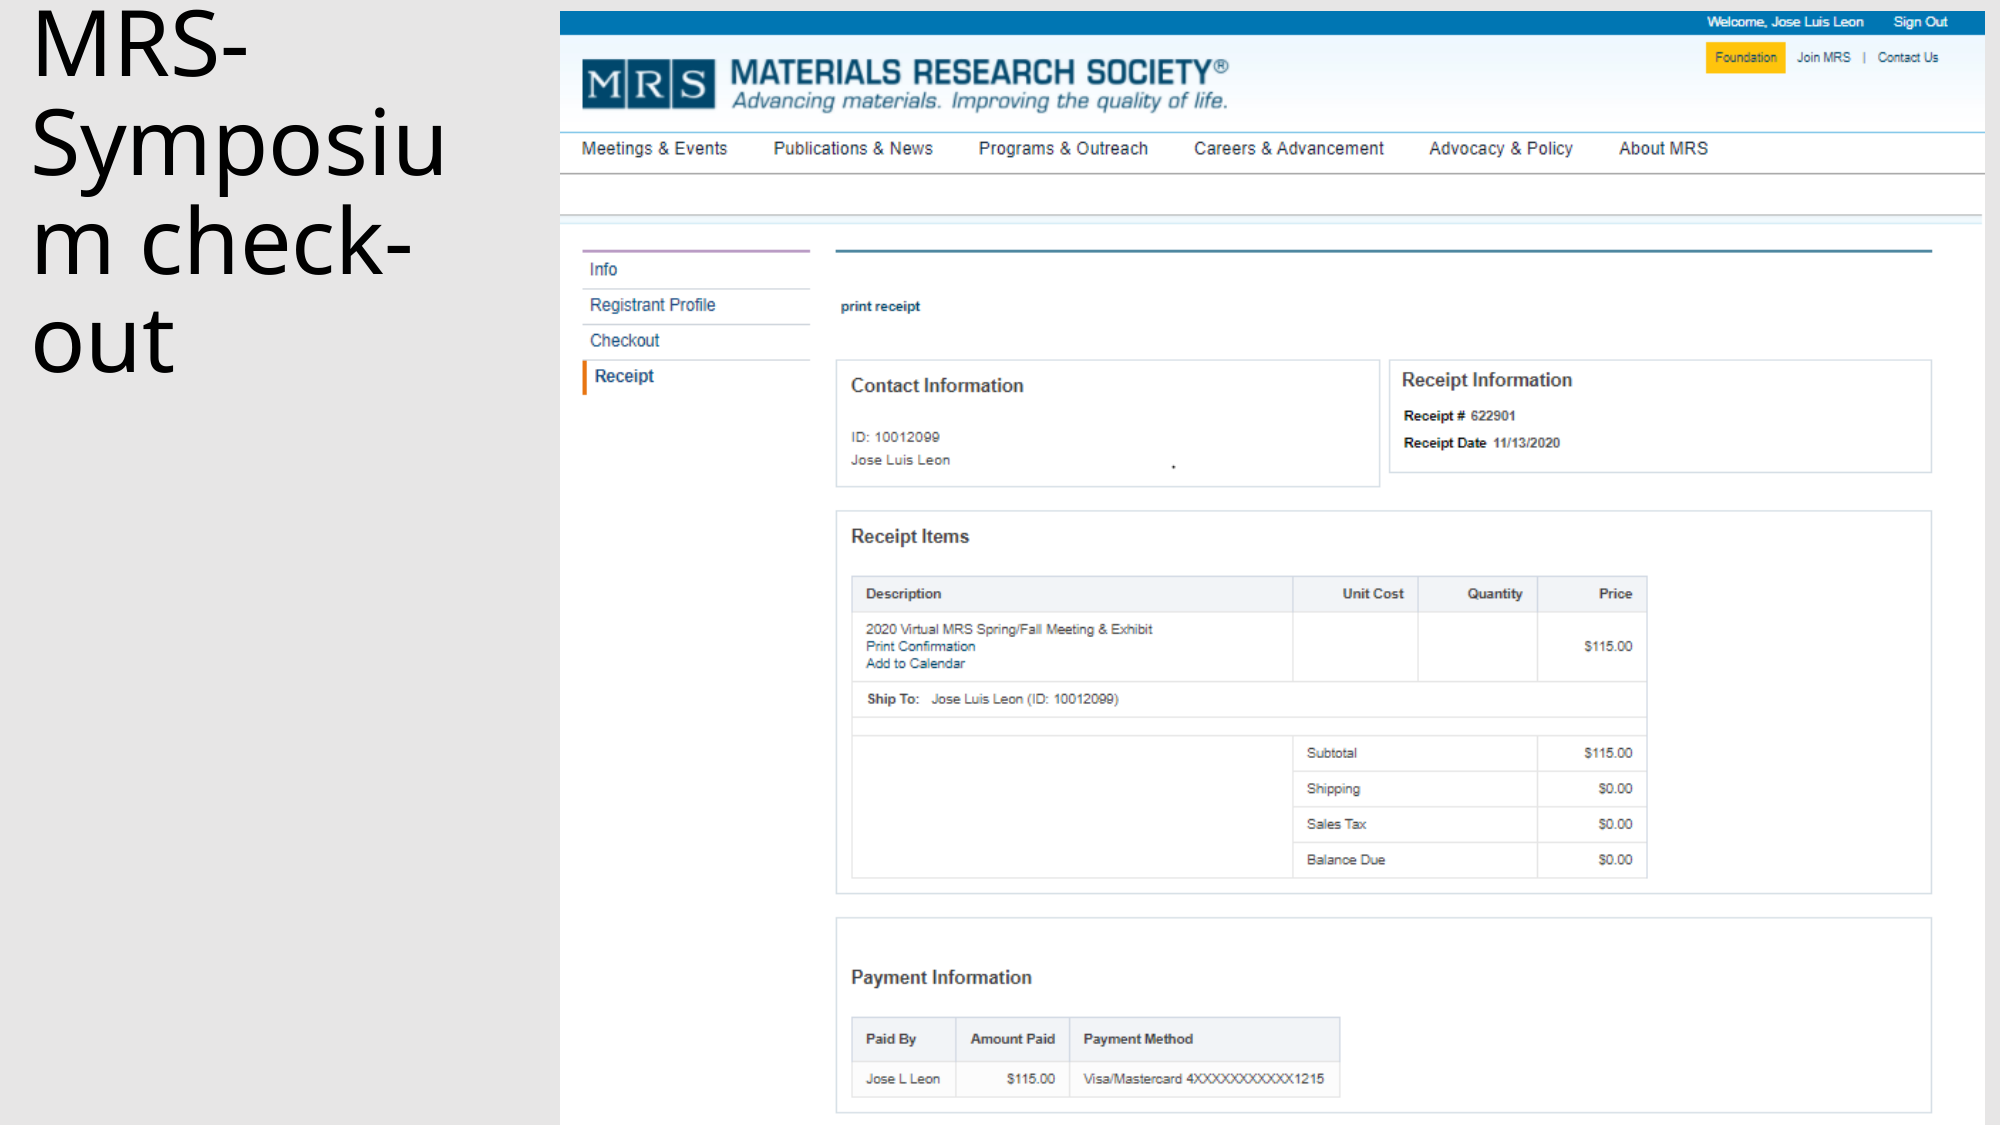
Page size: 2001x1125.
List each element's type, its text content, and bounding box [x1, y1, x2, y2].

title MRS-Symposium check-out [15, 16, 484, 374]
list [560, 11, 1985, 1125]
